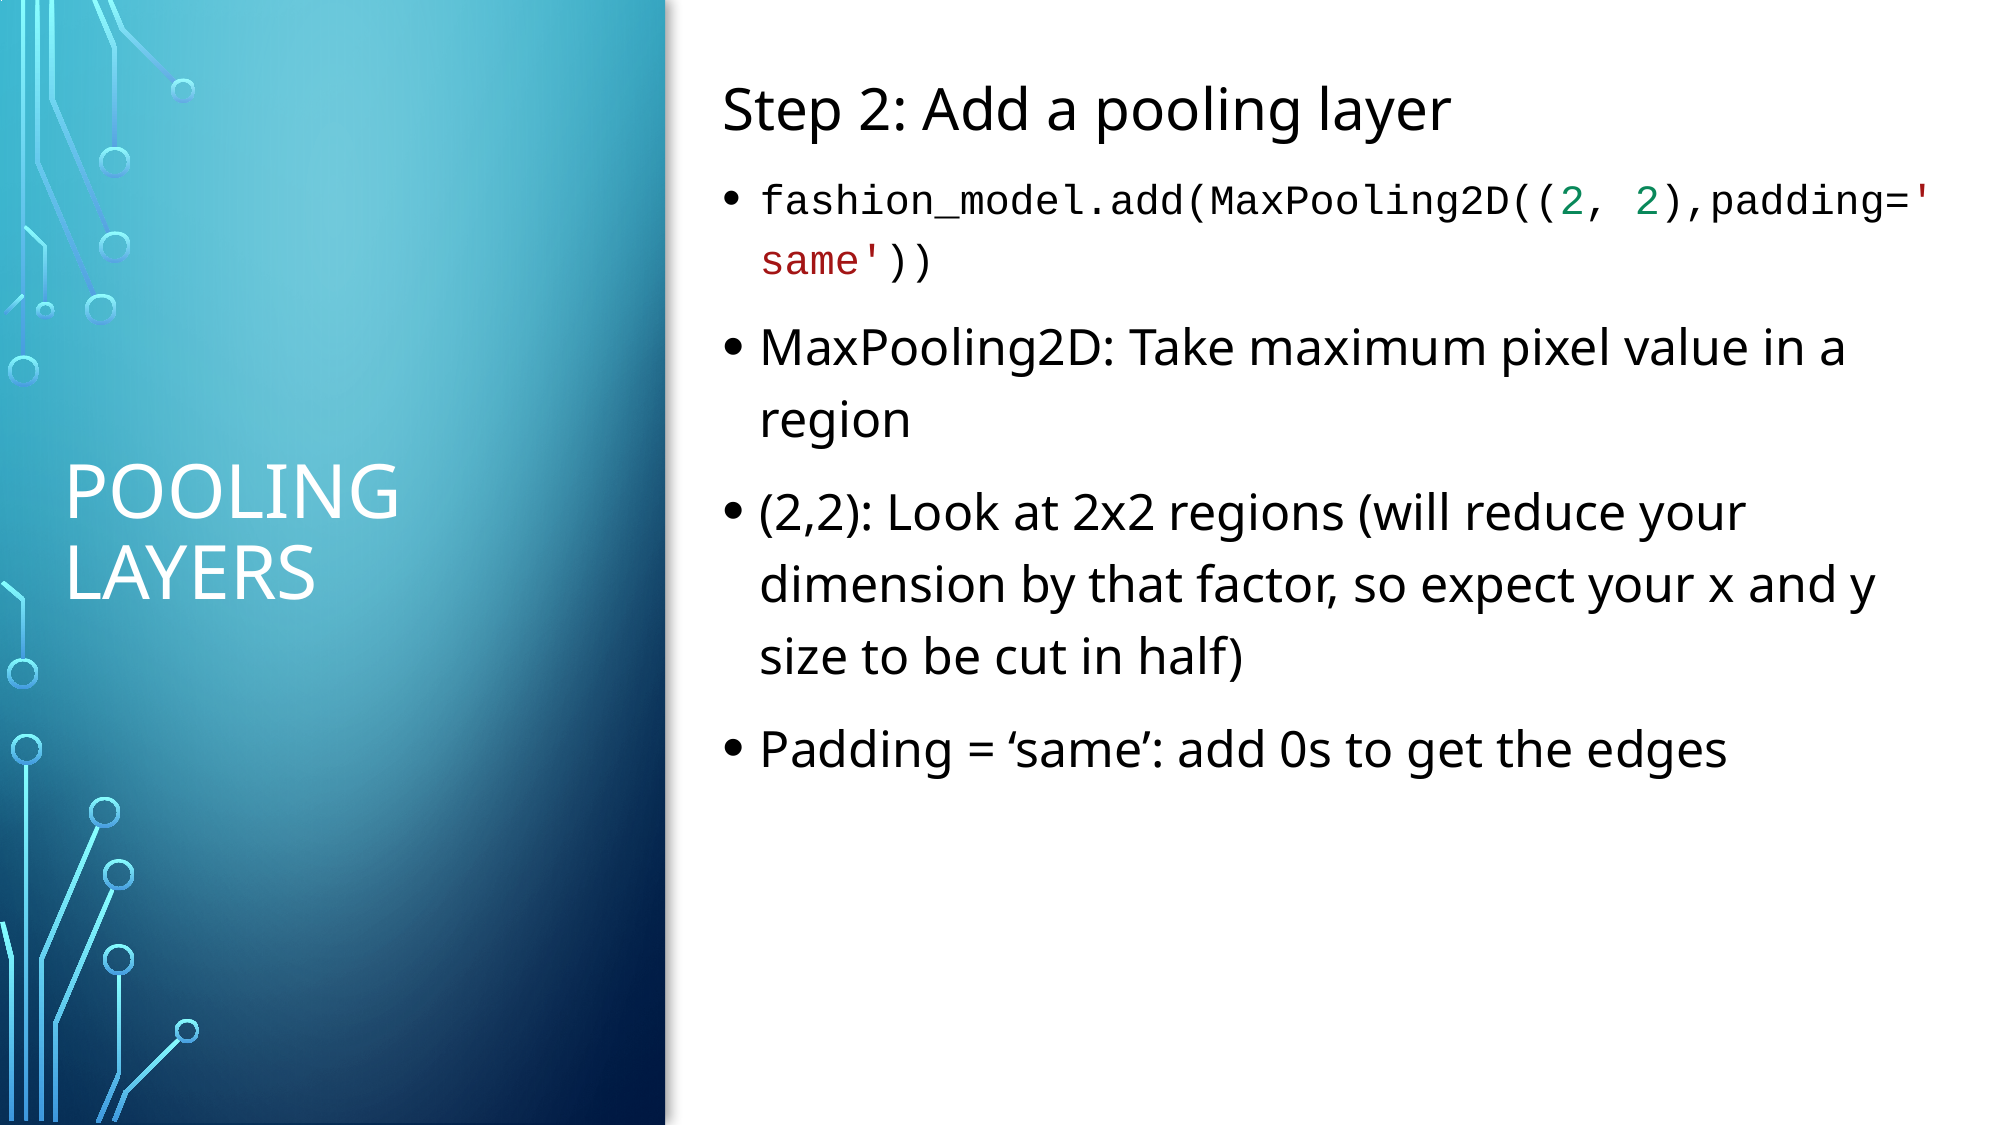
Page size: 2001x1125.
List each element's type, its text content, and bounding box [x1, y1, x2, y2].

list Step 2: Add a pooling layer fashion_model.add(MaxPooling2D((2, 2),padding='same')) MaxPooling2D: Take maximum pixel value in a region (2,2): Look at 2x2 regions (will reduce your dimension by that factor, so expect your x and y size to be cut in half) Padding = ‘same’: add 0s to get the edges [707, 50, 1974, 832]
text_box [678, 0, 2000, 1125]
picture [0, 0, 667, 1125]
